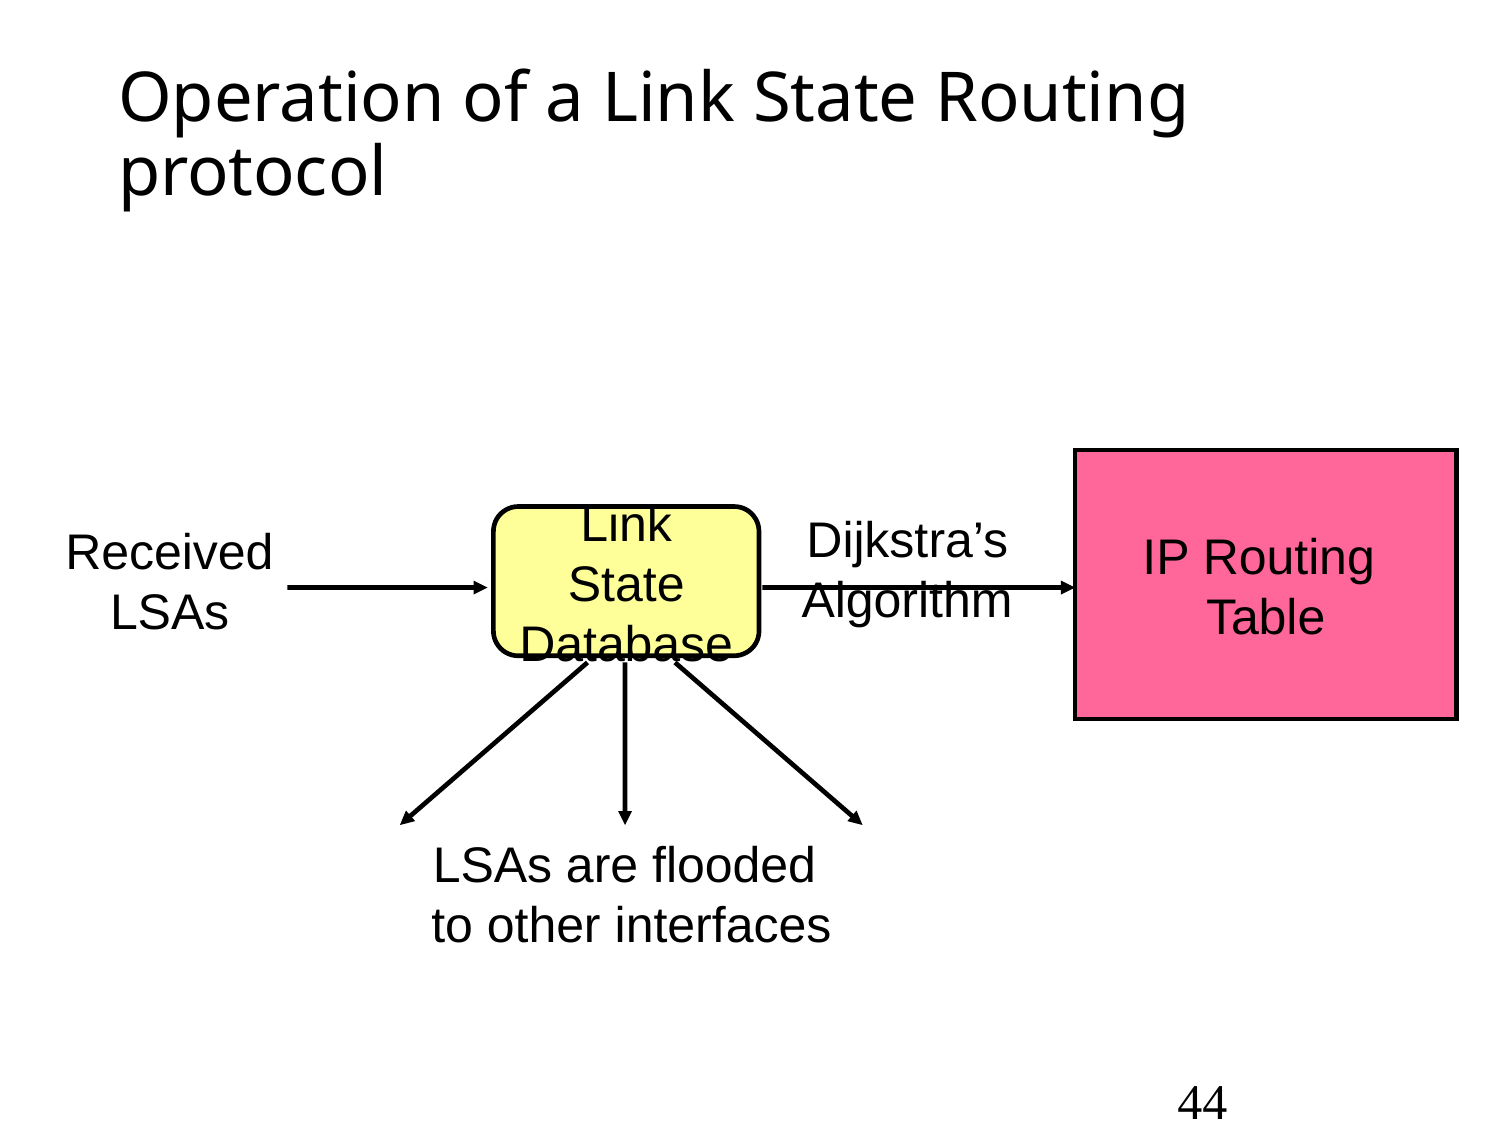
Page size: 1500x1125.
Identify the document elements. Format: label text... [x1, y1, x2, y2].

text_box [674, 662, 863, 826]
text_box [1028, 581, 1075, 594]
text_box LSAs are flooded to other interfaces [416, 824, 847, 960]
text_box [618, 662, 632, 824]
text_box [289, 581, 488, 594]
text_box Dijkstra’s Algorithm [786, 499, 1028, 635]
text_box Link State Database [493, 506, 760, 656]
text_box IP Routing Table [1074, 450, 1457, 719]
text_box Received LSAs [50, 512, 289, 648]
text_box [399, 662, 588, 826]
title Operation of a Link State Routing protocol [103, 59, 1397, 213]
slide_number 44 [1162, 1062, 1475, 1100]
